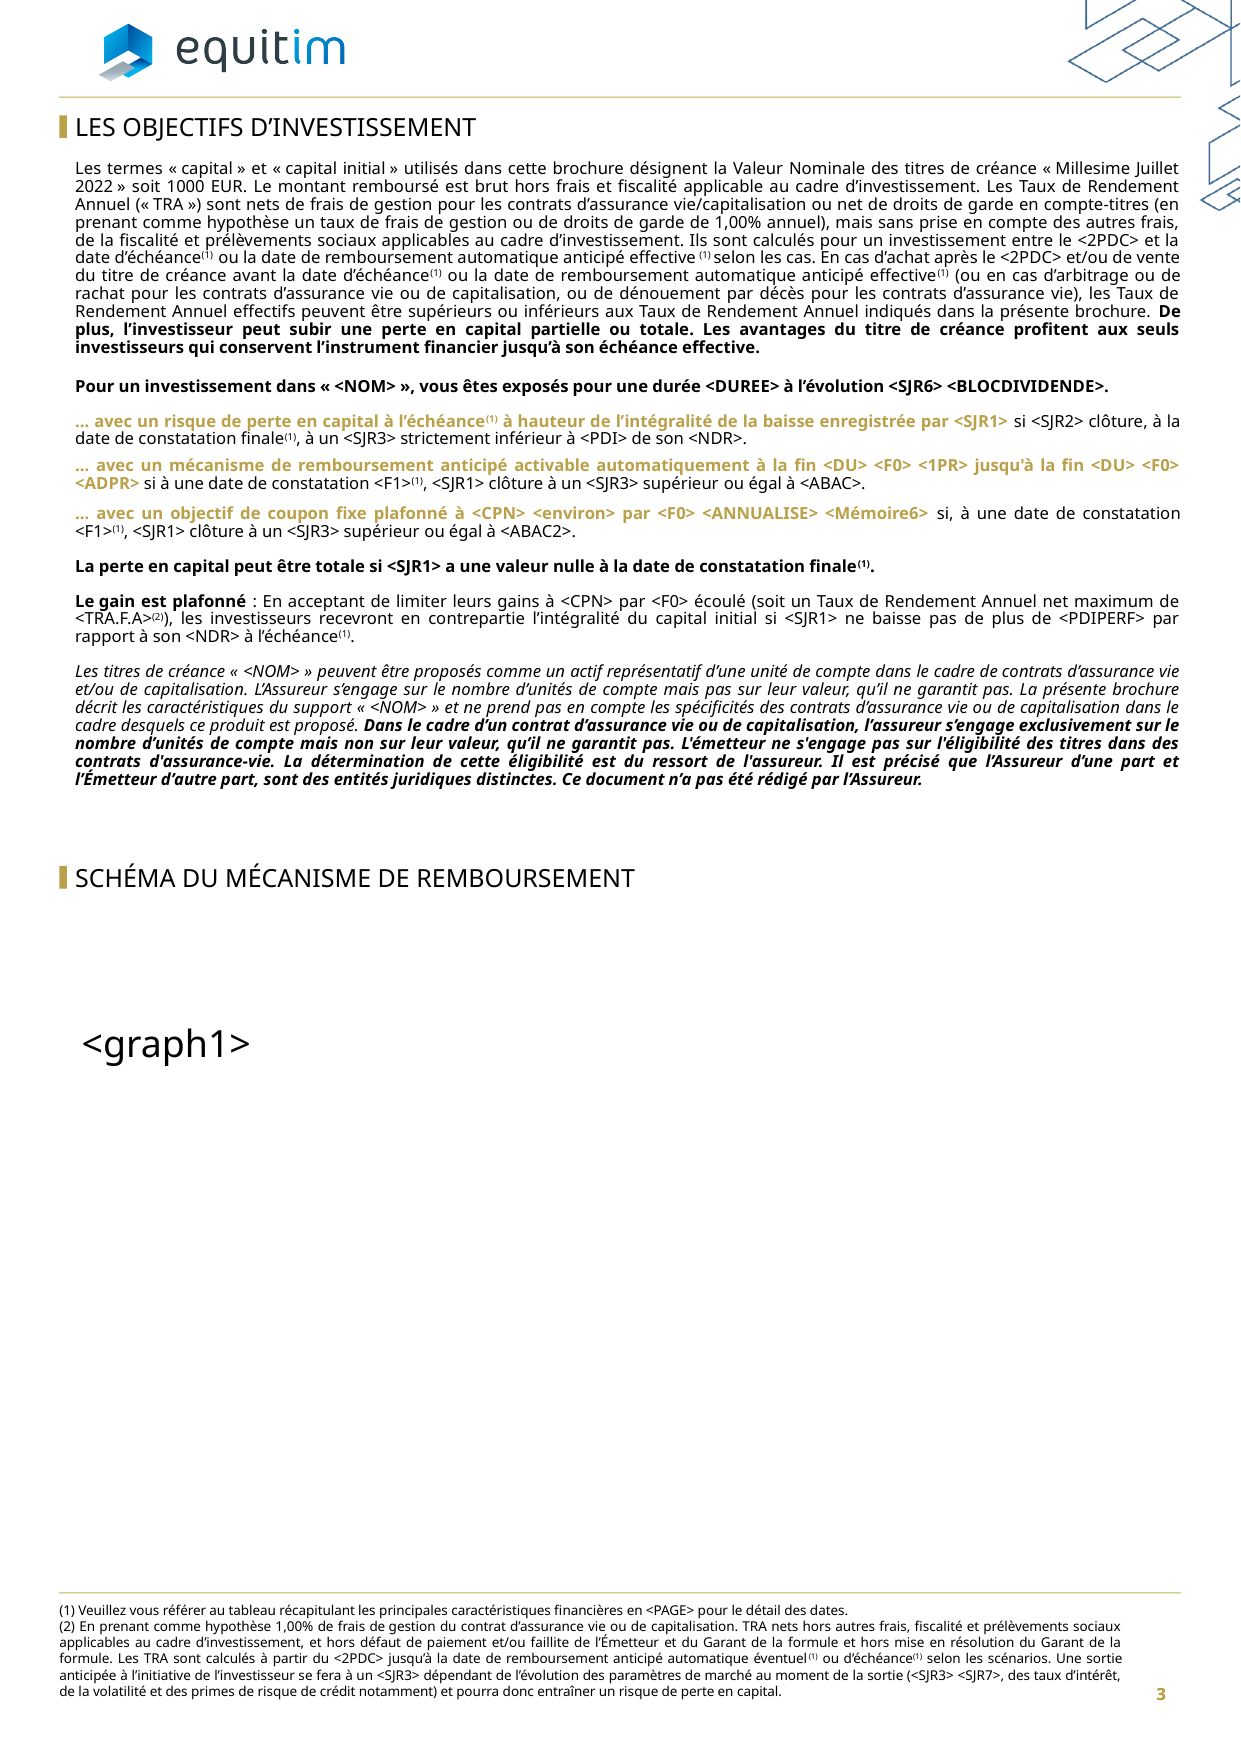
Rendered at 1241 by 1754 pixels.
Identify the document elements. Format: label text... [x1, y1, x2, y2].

text_box SCHÉMA DU MÉCANISME DE REMBOURSEMENT [75, 860, 772, 899]
picture [1067, 0, 1241, 211]
text_box 3 [1122, 1664, 1181, 1728]
text_box Les termes « capital » et « capital initial » utilisés dans cette brochure désignent la Valeur Nominale des titres de créance « Millesime Juillet 2022 » soit 1000 EUR. Le montant remboursé est brut hors frais et fiscalité applicable au cadre d’investissement. Les Taux de Rendement Annuel (« TRA ») sont nets de frais de gestion pour les contrats d’assurance vie/capitalisation ou net de droits de garde en compte-titres (en prenant comme hypothèse un taux de frais de gestion ou de droits de garde de 1,00% annuel), mais sans prise en compte des autres frais, de la fiscalité et prélèvements sociaux applicables au cadre d’investissement. Ils sont calculés pour un investissement entre le <2PDC> et la date d’échéance(1) ou la date de remboursement automatique anticipé effective (1) selon les cas. En cas d’achat après le <2PDC> et/ou de vente du titre de créance avant la date d’échéance(1) ou la date de remboursement automatique anticipé effective(1) (ou en cas d’arbitrage ou de rachat pour les contrats d’assurance vie ou de capitalisation, ou de dénouement par décès pour les contrats d’assurance vie), les Taux de Rendement Annuel effectifs peuvent être supérieurs ou inférieurs aux Taux de Rendement Annuel indiqués dans la présente brochure. De plus, l’investisseur peut subir une perte en capital partielle ou totale. Les avantages du titre de créance profitent aux seuls investisseurs qui conservent l’instrument financier jusqu’à son échéance effective. Pour un investissement dans « <NOM> », vous êtes exposés pour une durée <DUREE> à l’évolution <SJR6> <BLOCDIVIDENDE>. … avec un risque de perte en capital à l’échéance(1) à hauteur de l’intégralité de la baisse enregistrée par <SJR1> si <SJR2> clôture, à la date de constatation finale(1), à un <SJR3> strictement inférieur à <PDI> de son <NDR>. … avec un mécanisme de remboursement anticipé activable automatiquement à la fin <DU> <F0> <1PR> jusqu'à la fin <DU> <F0> <ADPR> si à une date de constatation <F1>(1), <SJR1> clôture à un <SJR3> supérieur ou égal à <ABAC>. … avec un objectif de coupon fixe plafonné à <CPN> <environ> par <F0> <ANNUALISE> <Mémoire6> si, à une date de constatation <F1>(1), <SJR1> clôture à un <SJR3> supérieur ou égal à <ABAC2>. La perte en capital peut être totale si <SJR1> a une valeur nulle à la date de constatation finale(1). Le gain est plafonné : En acceptant de limiter leurs gains à <CPN> par <F0> écoulé (soit un Taux de Rendement Annuel net maximum de <TRA.F.A>(2)), les investisseurs recevront en contrepartie l’intégralité du capital initial si <SJR1> ne baisse pas de plus de <PDIPERF> par rapport à son <NDR> à l’échéance(1). Les titres de créance « <NOM> » peuvent être proposés comme un actif représentatif d’une unité de compte dans le cadre de contrats d’assurance vie et/ou de capitalisation. L’Assureur s’engage sur le nombre d’unités de compte mais pas sur leur valeur, qu’il ne garantit pas. La présente brochure décrit les caractéristiques du support « <NOM> » et ne prend pas en compte les spécificités des contrats d’assurance vie ou de capitalisation dans le cadre desquels ce produit est proposé. Dans le cadre d’un contrat d’assurance vie ou de capitalisation, l’assureur s’engage exclusivement sur le nombre d’unités de compte mais non sur leur valeur, qu’il ne garantit pas. L'émetteur ne s'engage pas sur l'éligibilité des titres dans des contrats d'assurance-vie. La détermination de cette éligibilité est du ressort de l'assureur. Il est précisé que l’Assureur d’une part et l’Émetteur d’autre part, sont des entités juridiques distinctes. Ce document n’a pas été rédigé par l’Assureur. [75, 159, 1181, 789]
text_box <graph1> [66, 1012, 1091, 1072]
text_box [59, 865, 67, 889]
text_box (1) Veuillez vous référer au tableau récapitulant les principales caractéristiques financières en <PAGE> pour le détail des dates. (2) En prenant comme hypothèse 1,00% de frais de gestion du contrat d’assurance vie ou de capitalisation. TRA nets hors autres frais, fiscalité et prélèvements sociaux applicables au cadre d’investissement, et hors défaut de paiement et/ou faillite de l’Émetteur et du Garant de la formule et hors mise en résolution du Garant de la formule. Les TRA sont calculés à partir du <2PDC> jusqu’à la date de remboursement anticipé automatique éventuel(1) ou d’échéance(1) selon les scénarios. Une sortie anticipée à l’initiative de l’investisseur se fera à un <SJR3> dépendant de l’évolution des paramètres de marché au moment de la sortie (<SJR3> <SJR7>, des taux d’intérêt, de la volatilité et des primes de risque de crédit notamment) et pourra donc entraîner un risque de perte en capital. [59, 1601, 1123, 1700]
picture [77, 3, 367, 97]
text_box LES OBJECTIFS D’INVESTISSEMENT [75, 109, 551, 148]
text_box [59, 115, 67, 138]
